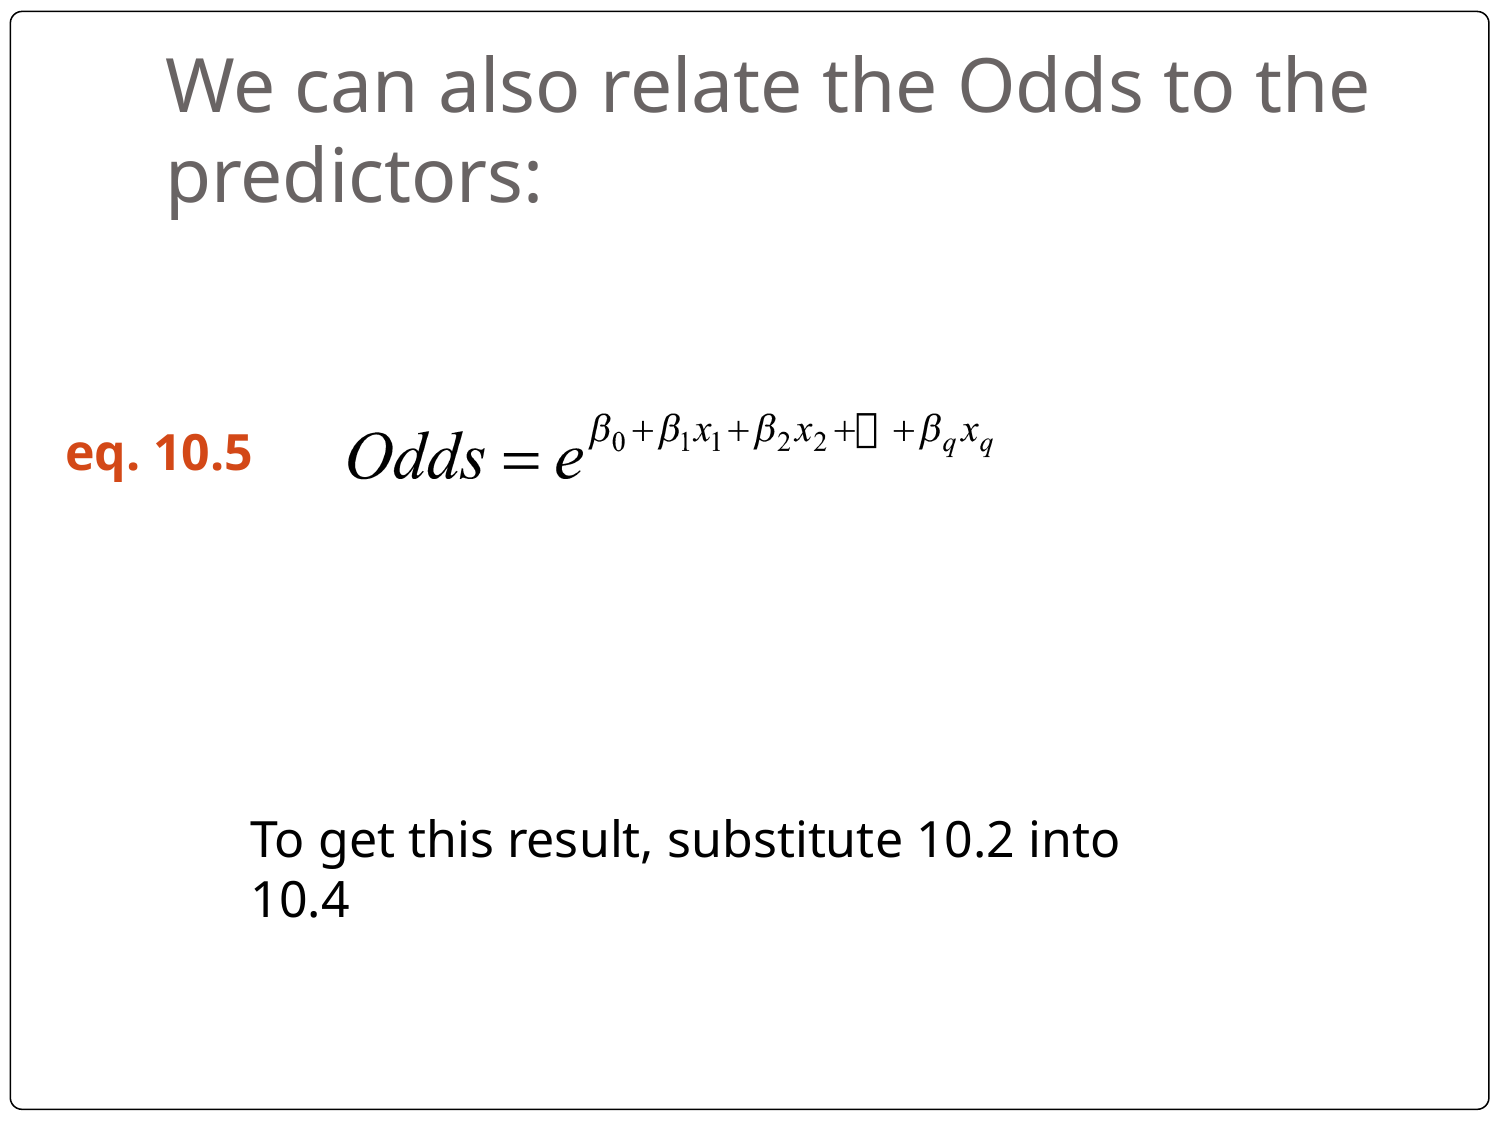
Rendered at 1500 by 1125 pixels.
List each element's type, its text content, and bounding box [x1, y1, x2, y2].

title We can also relate the Odds to the predictors: [150, 45, 1425, 233]
text_box To get this result, substitute 10.2 into 10.4 [235, 800, 1198, 876]
picture [336, 399, 1013, 496]
text_box eq. 10.5 [50, 362, 325, 488]
